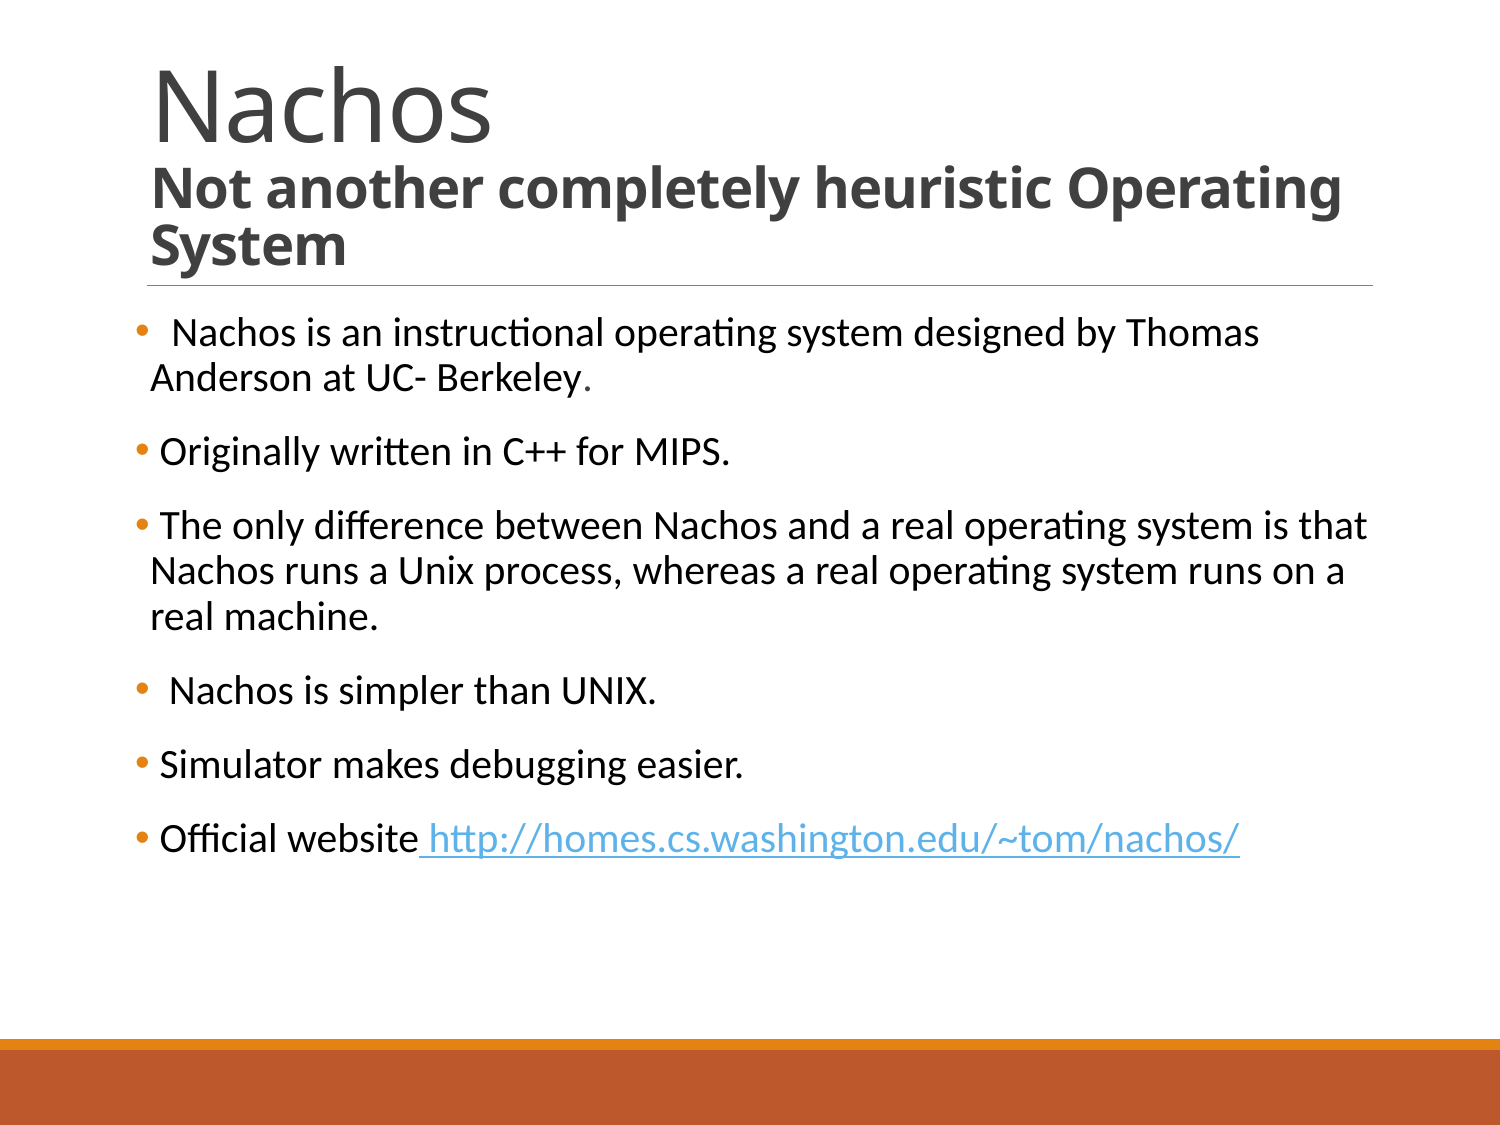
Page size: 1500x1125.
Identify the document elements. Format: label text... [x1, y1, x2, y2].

title Nachos Not another completely heuristic Operating System [135, 47, 1373, 285]
list Nachos is an instructional operating system designed by Thomas Anderson at UC- Berkeley. Originally written in C++ for MIPS. The only difference between Nachos and a real operating system is that Nachos runs a Unix process, whereas a real operating system runs on a real machine. Nachos is simpler than UNIX. Simulator makes debugging easier. Official website http://homes.cs.washington.edu/~tom/nachos/ [135, 302, 1373, 963]
